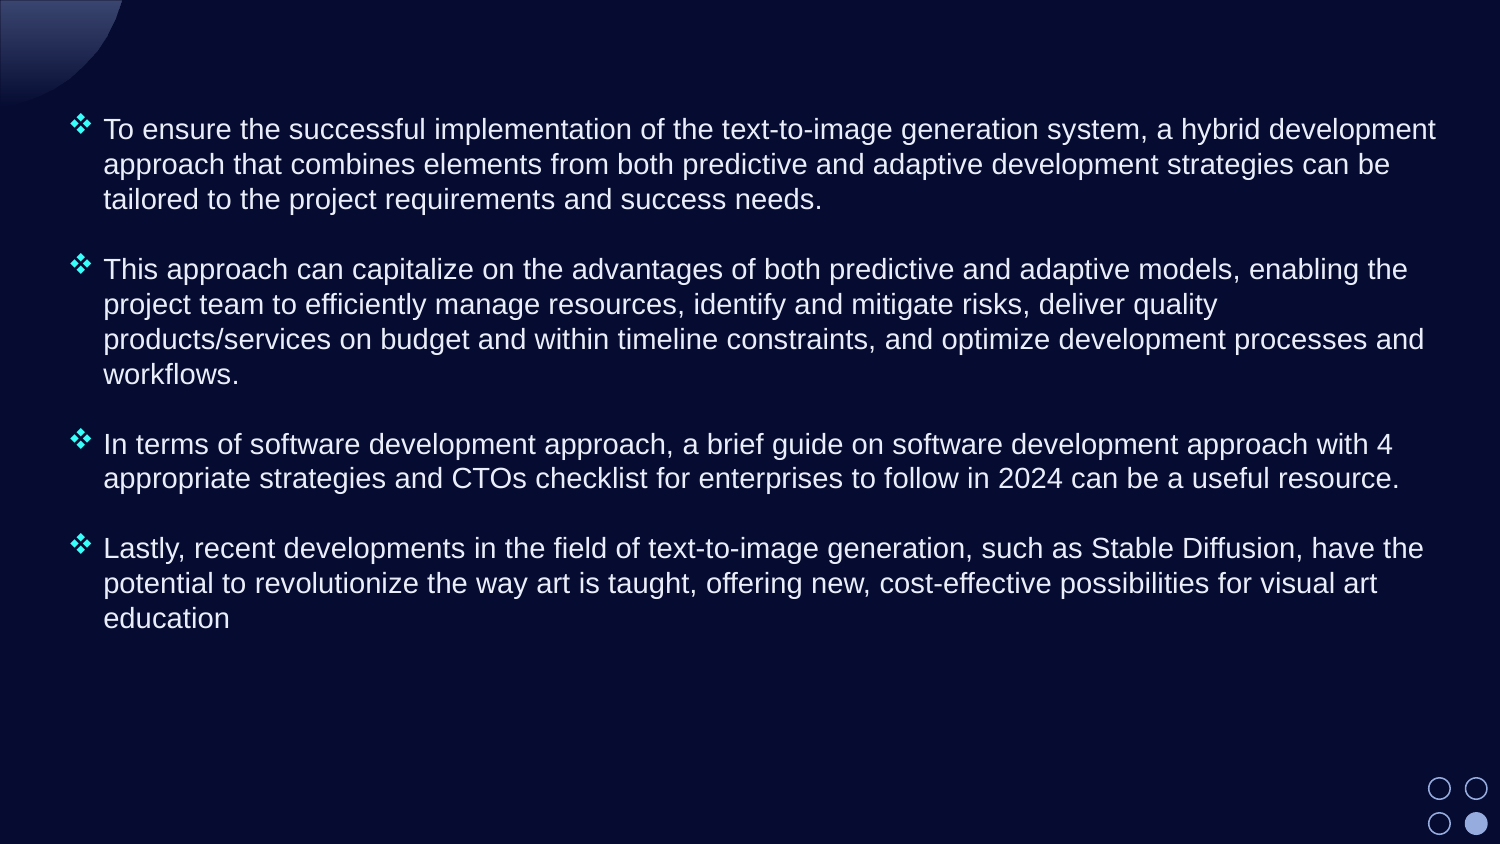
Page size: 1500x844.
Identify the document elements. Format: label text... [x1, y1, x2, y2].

text_box To ensure the successful implementation of the text-to-image generation system, a hybrid development approach that combines elements from both predictive and adaptive development strategies can be tailored to the project requirements and success needs. This approach can capitalize on the advantages of both predictive and adaptive models, enabling the project team to efficiently manage resources, identify and mitigate risks, deliver quality products/services on budget and within timeline constraints, and optimize development processes and workflows. In terms of software development approach, a brief guide on software development approach with 4 appropriate strategies and CTOs checklist for enterprises to follow in 2024 can be a useful resource. Lastly, recent developments in the field of text-to-image generation, such as Stable Diffusion, have the potential to revolutionize the way art is taught, offering new, cost-effective possibilities for visual art education [53, 102, 1459, 642]
